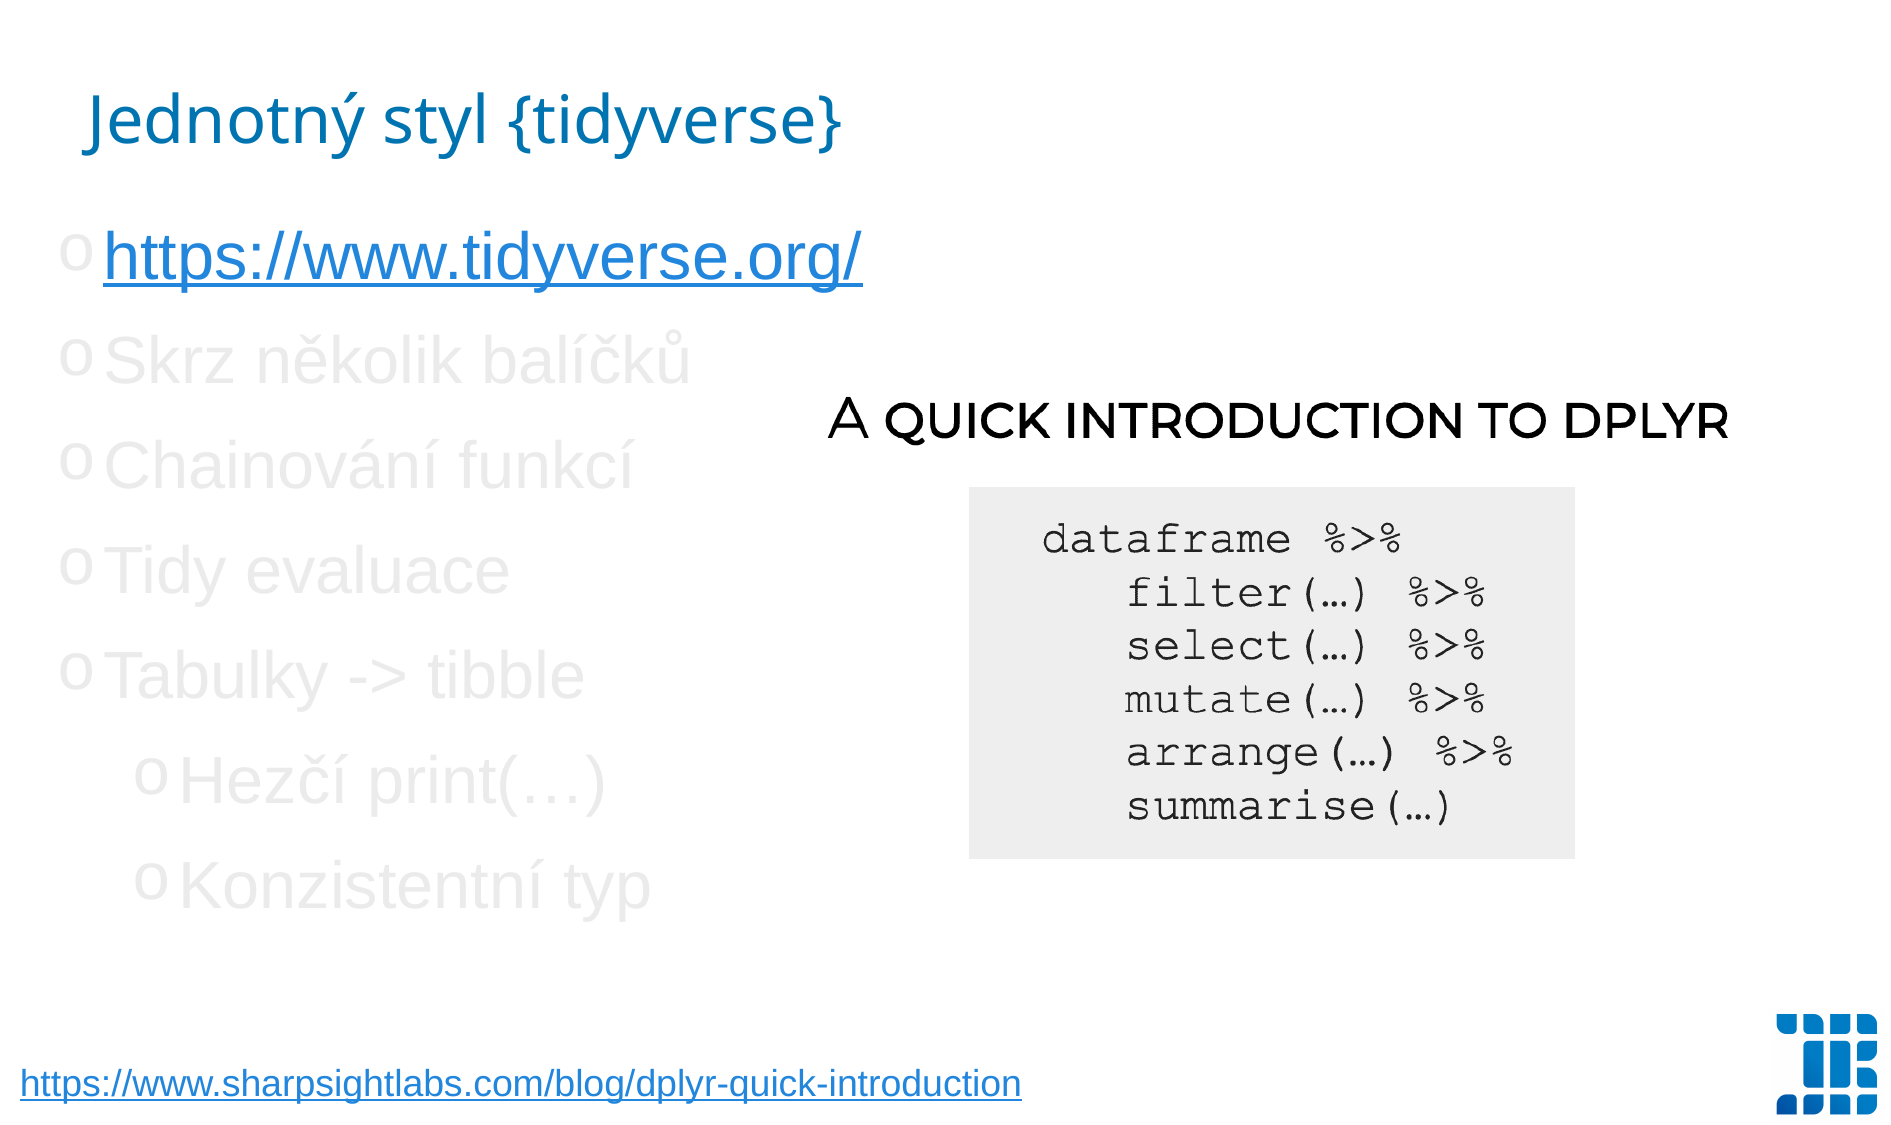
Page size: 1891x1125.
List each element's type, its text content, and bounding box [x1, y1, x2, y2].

text_box https://www.sharpsightlabs.com/blog/dplyr-quick-introduction [4, 1051, 1717, 1112]
picture [1769, 1009, 1885, 1122]
picture [782, 329, 1759, 927]
text_box https://www.tidyverse.org/ Skrz několik balíčků Chainování funkcí Tidy evaluace Tabulky -> tibble Hezčí print(…) Konzistentní typ [41, 205, 1722, 1125]
title Jednotný styl {tidyverse} [72, 59, 1849, 184]
